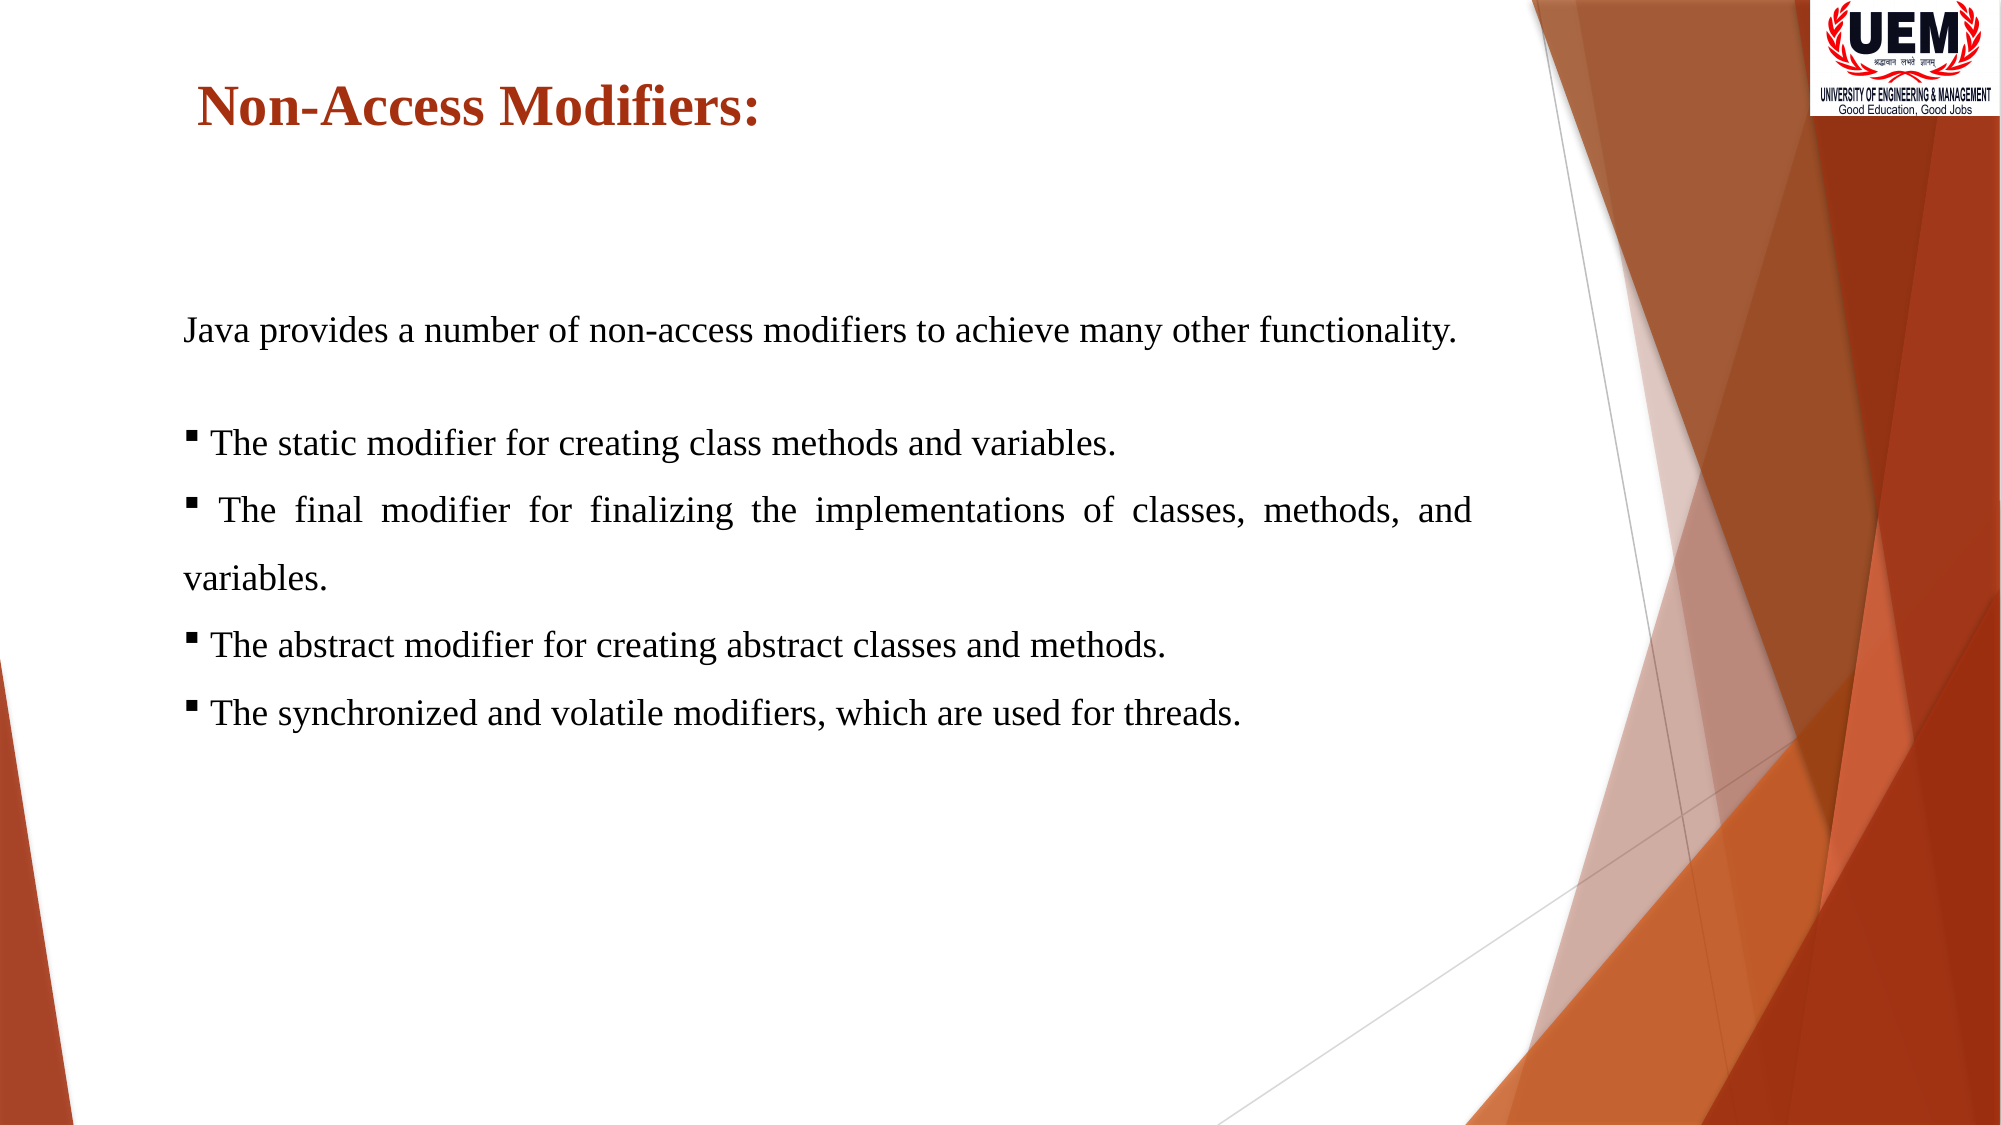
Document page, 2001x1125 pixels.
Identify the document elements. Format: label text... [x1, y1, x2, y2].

text_box Java provides a number of non-access modifiers to achieve many other functionality. The static modifier for creating class methods and variables. The final modifier for finalizing the implementations of classes, methods, and variables. The abstract modifier for creating abstract classes and methods. The synchronized and volatile modifiers, which are used for threads. [168, 207, 1578, 741]
picture [1809, 0, 2000, 117]
title Non-Access Modifiers: [182, 60, 1295, 198]
